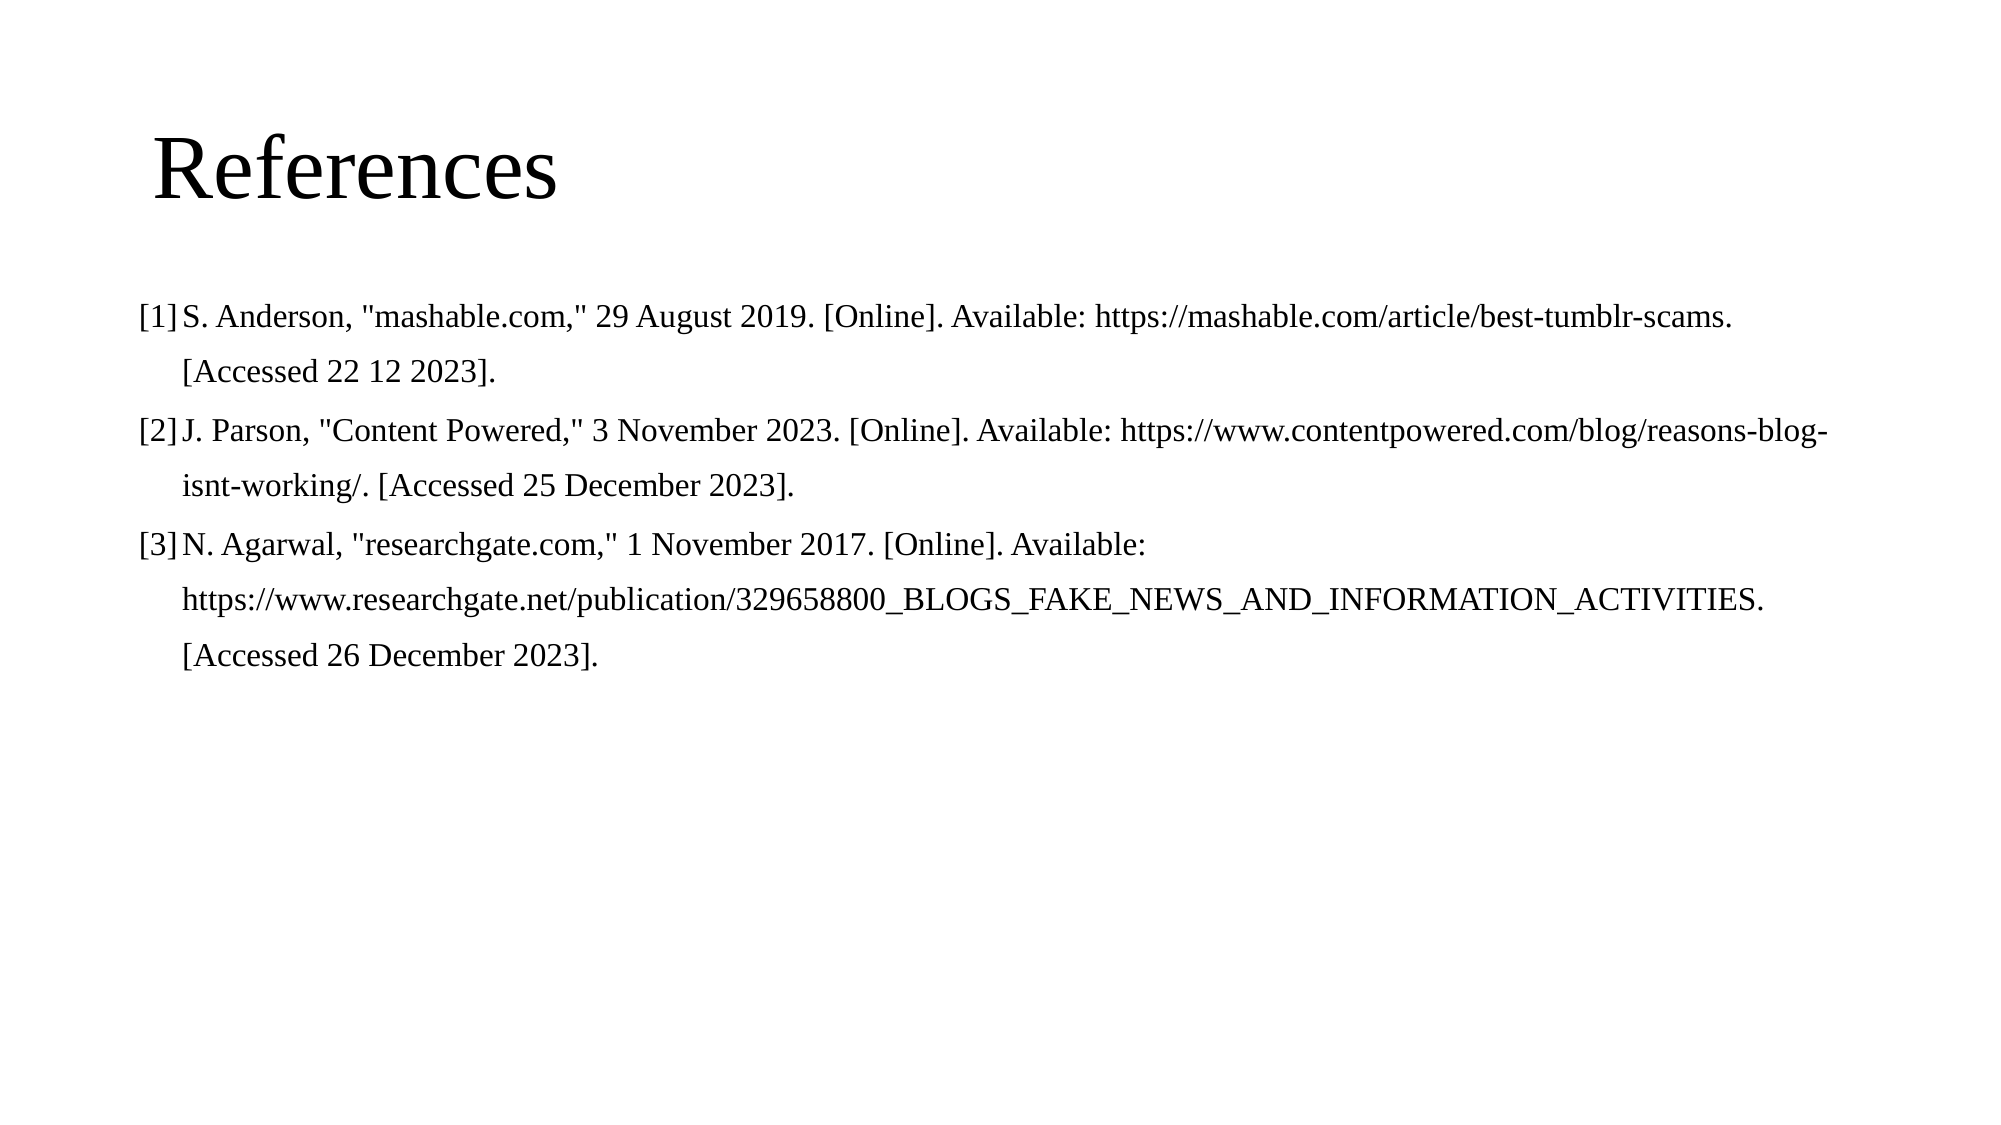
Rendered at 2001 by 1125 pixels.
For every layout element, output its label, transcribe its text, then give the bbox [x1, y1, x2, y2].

table_cell N. Agarwal, "researchgate.com," 1 November 2017. [Online]. Available: https://www.researchgate.net/publication/329658800_BLOGS_FAKE_NEWS_AND_INFORMATION_ACTIVITIES. [Accessed 26 December 2023]. [181, 506, 1862, 678]
table_header S. Anderson, "mashable.com," 29 August 2019. [Online]. Available: https://mashable.com/article/best-tumblr-scams. [Accessed 22 12 2023]. [181, 277, 1862, 391]
table_header [1] [137, 277, 181, 391]
table_cell J. Parson, "Content Powered," 3 November 2023. [Online]. Available: https://www.contentpowered.com/blog/reasons-blog-isnt-working/. [Accessed 25 December 2023]. [181, 391, 1862, 506]
table_cell [2] [137, 391, 181, 506]
table_cell [3] [137, 506, 181, 678]
title References [137, 59, 1863, 278]
